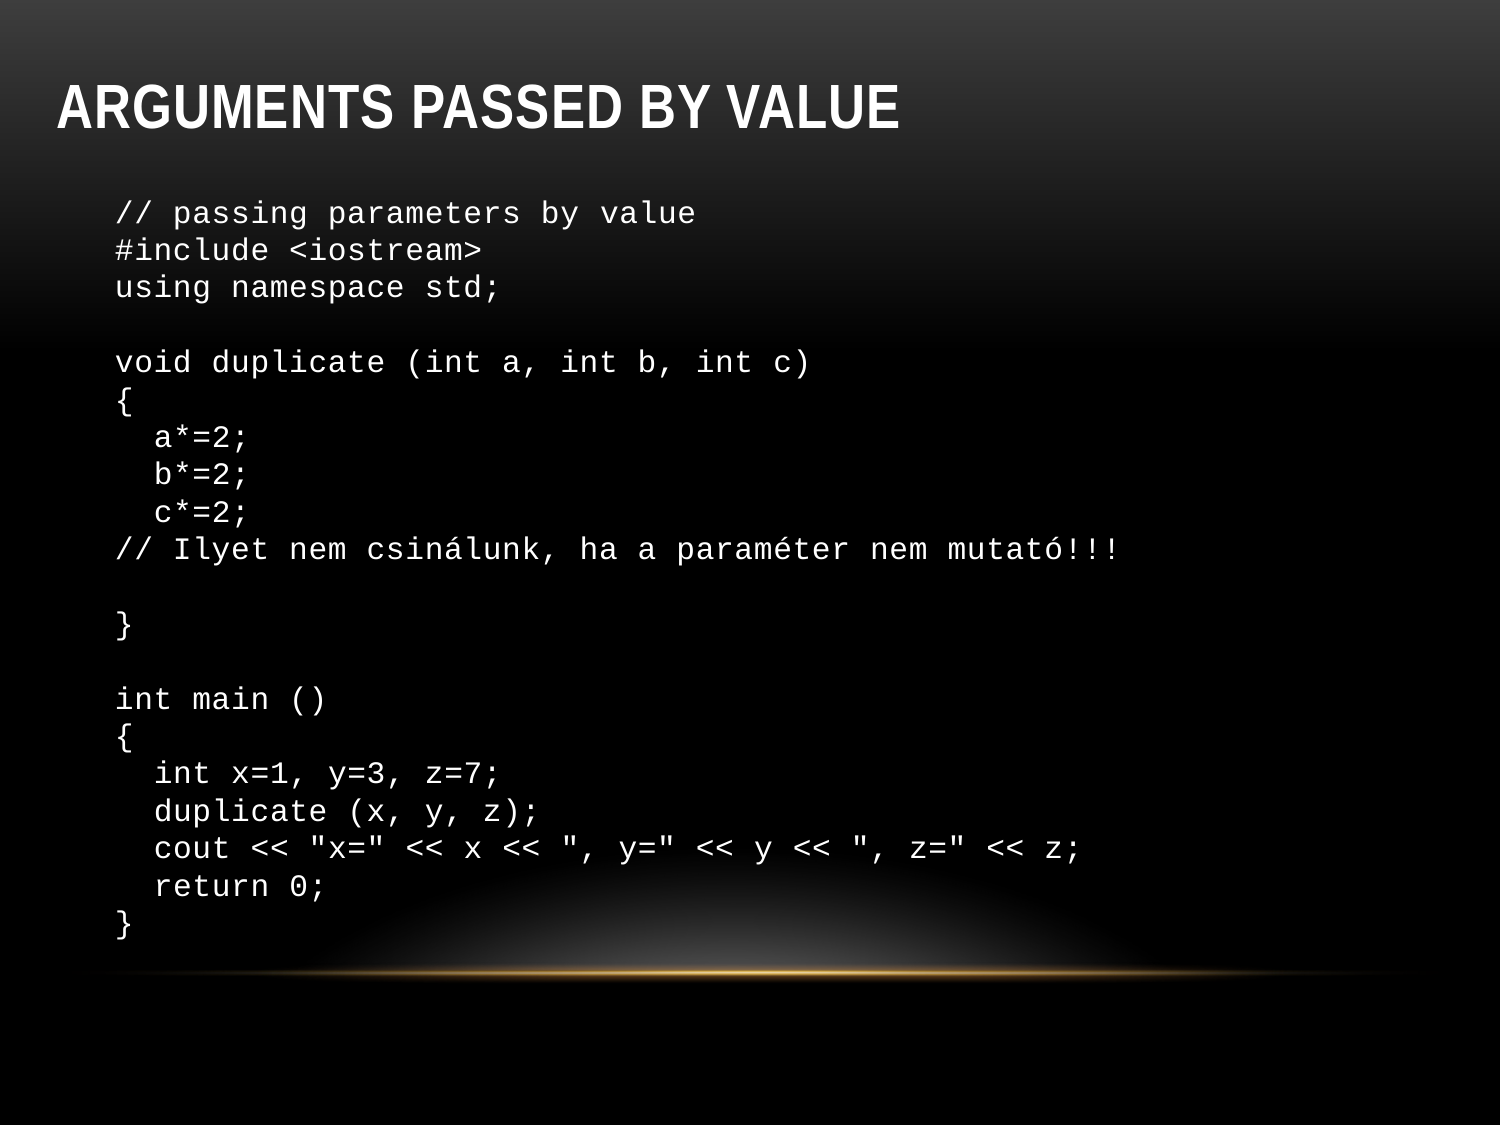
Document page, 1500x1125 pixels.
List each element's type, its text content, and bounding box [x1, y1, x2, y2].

title Arguments passed by value [41, 58, 1483, 150]
picture [0, 0, 1500, 1125]
list // passing parameters by value #include <iostream> using namespace std; void duplicate (int a, int b, int c) { a*=2; b*=2; c*=2; // Ilyet nem csinálunk, ha a paraméter nem mutató!!! } int main () { int x=1, y=3, z=7; duplicate (x, y, z); cout << "x=" << x << ", y=" << y << ", z=" << z; return 0; } [99, 184, 1294, 953]
